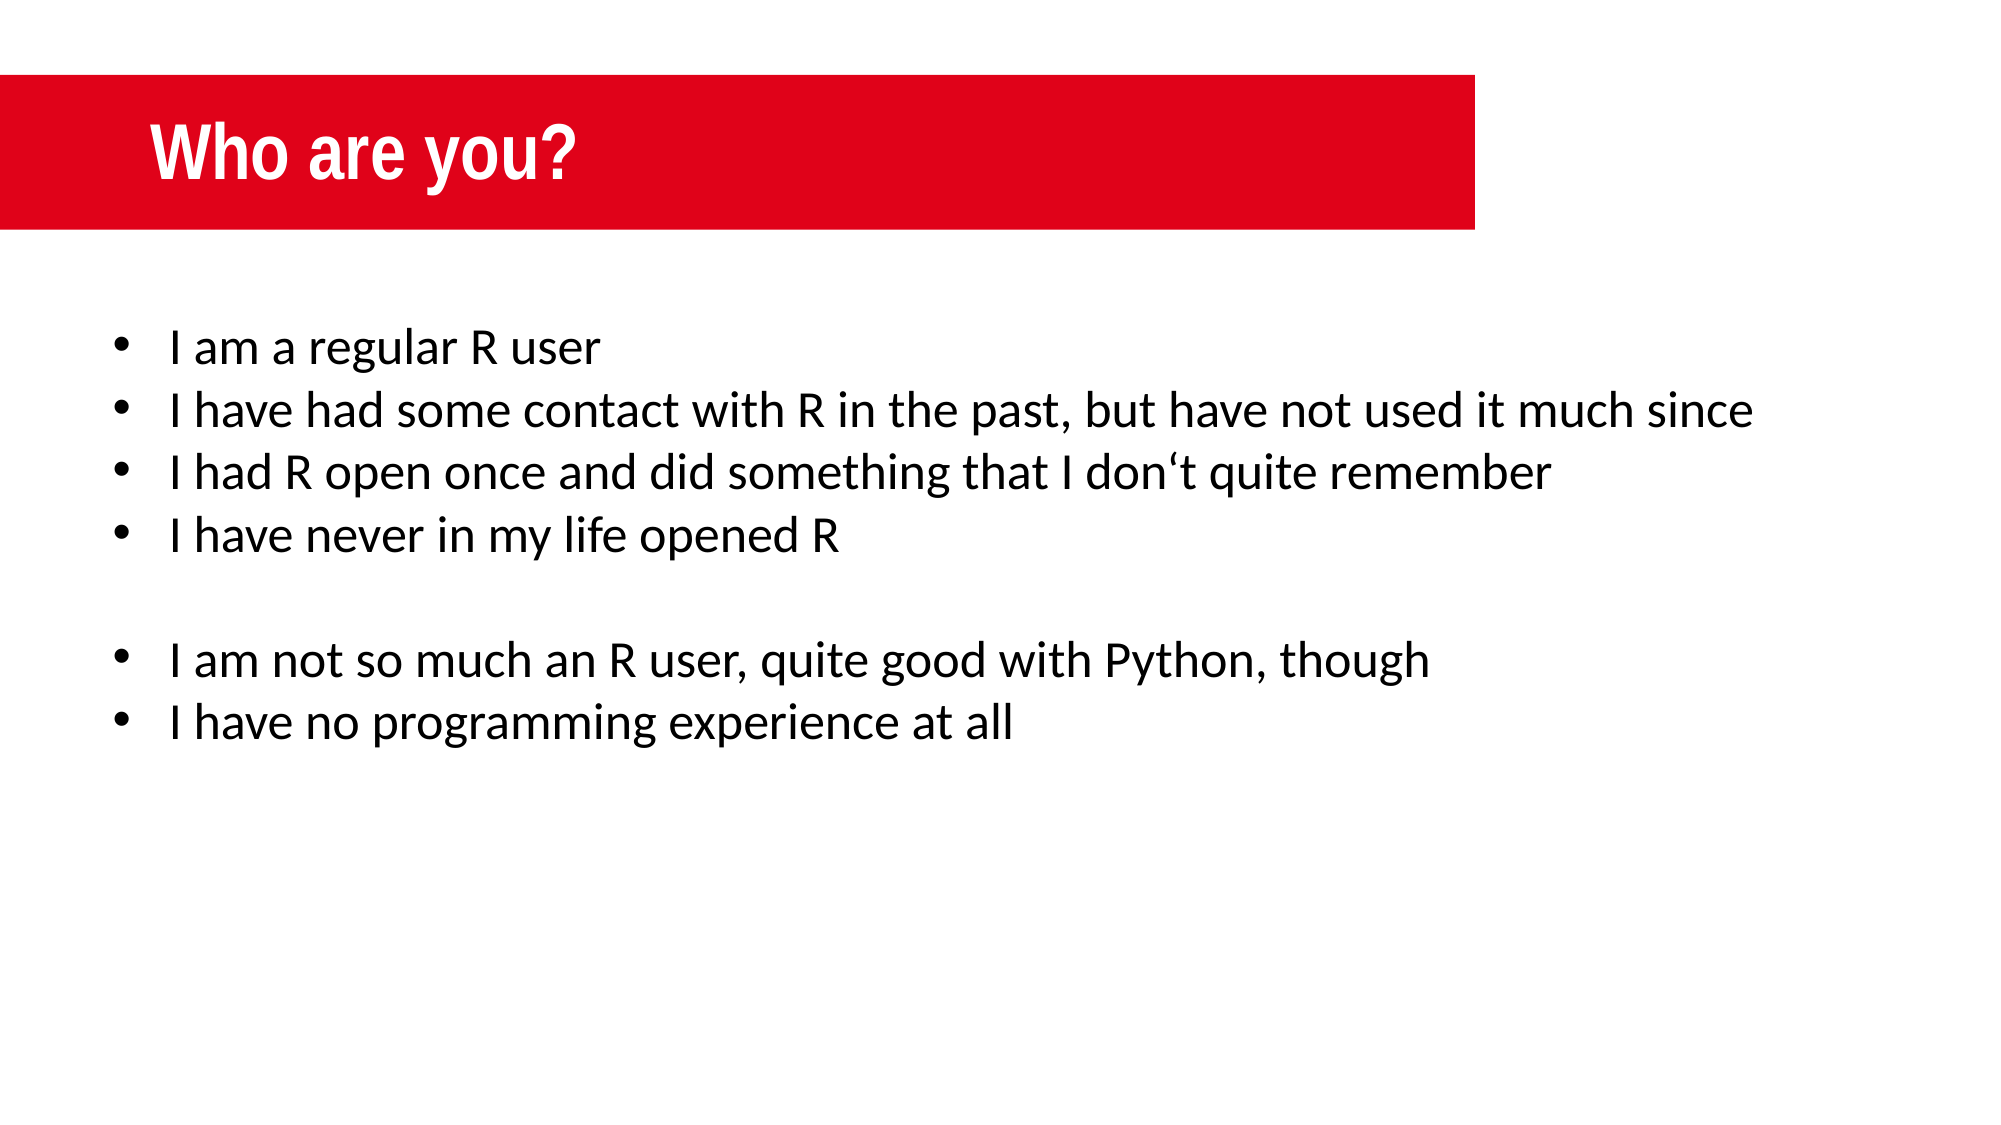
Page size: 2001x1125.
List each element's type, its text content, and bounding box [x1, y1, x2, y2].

title Who are you? [150, 100, 1475, 200]
list I am a regular R user I have had some contact with R in the past, but have not used it much since I had R open once and did something that I don‘t quite remember I have never in my life opened R I am not so much an R user, quite good with Python, though I have no programming experience at all [112, 312, 1908, 755]
